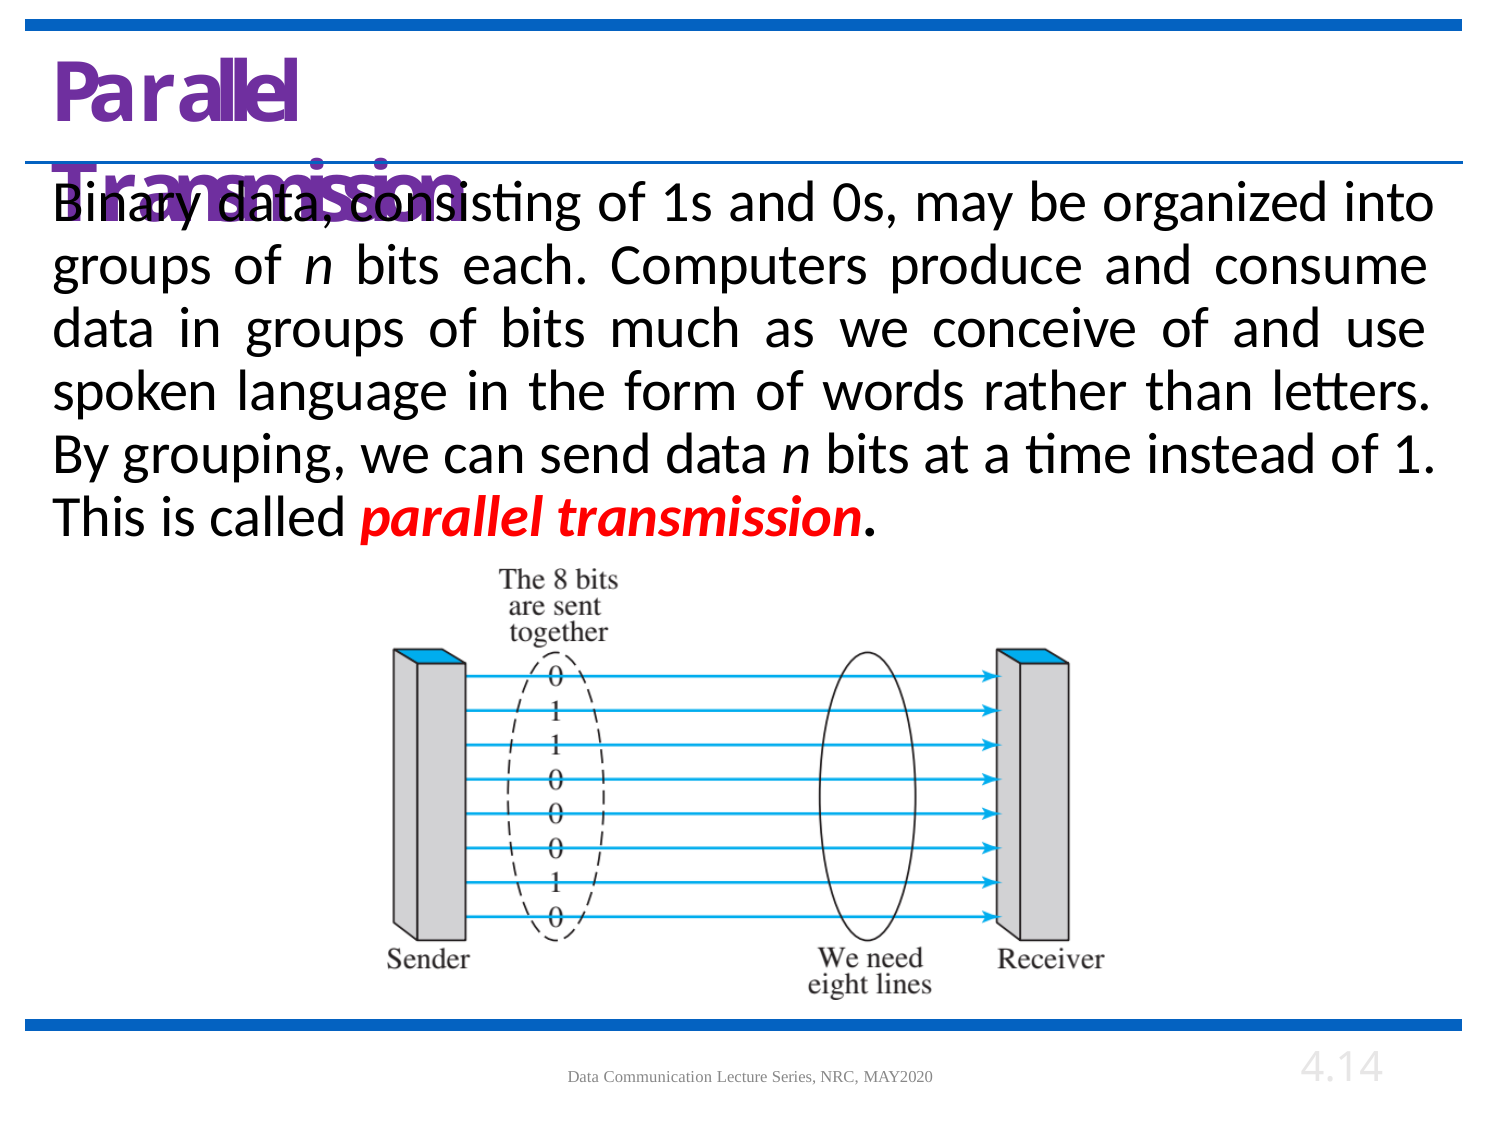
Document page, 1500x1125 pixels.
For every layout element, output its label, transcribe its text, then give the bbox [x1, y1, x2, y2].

slide_number 4.14 [1298, 1048, 1389, 1125]
picture [386, 568, 1105, 1000]
footer Data Communication Lecture Series, NRC, MAY2020 [565, 1065, 935, 1125]
text_box Binary data, consisting of 1s and 0s, may be organized into groups of n bits each. Computers produce and consume data in groups of bits much as we conceive of and use spoken language in the form of words rather than letters. By grouping, we can send data n bits at a time instead of 1. This is called parallel transmission. [50, 163, 1452, 550]
title Parallel Transmission [48, 36, 668, 162]
